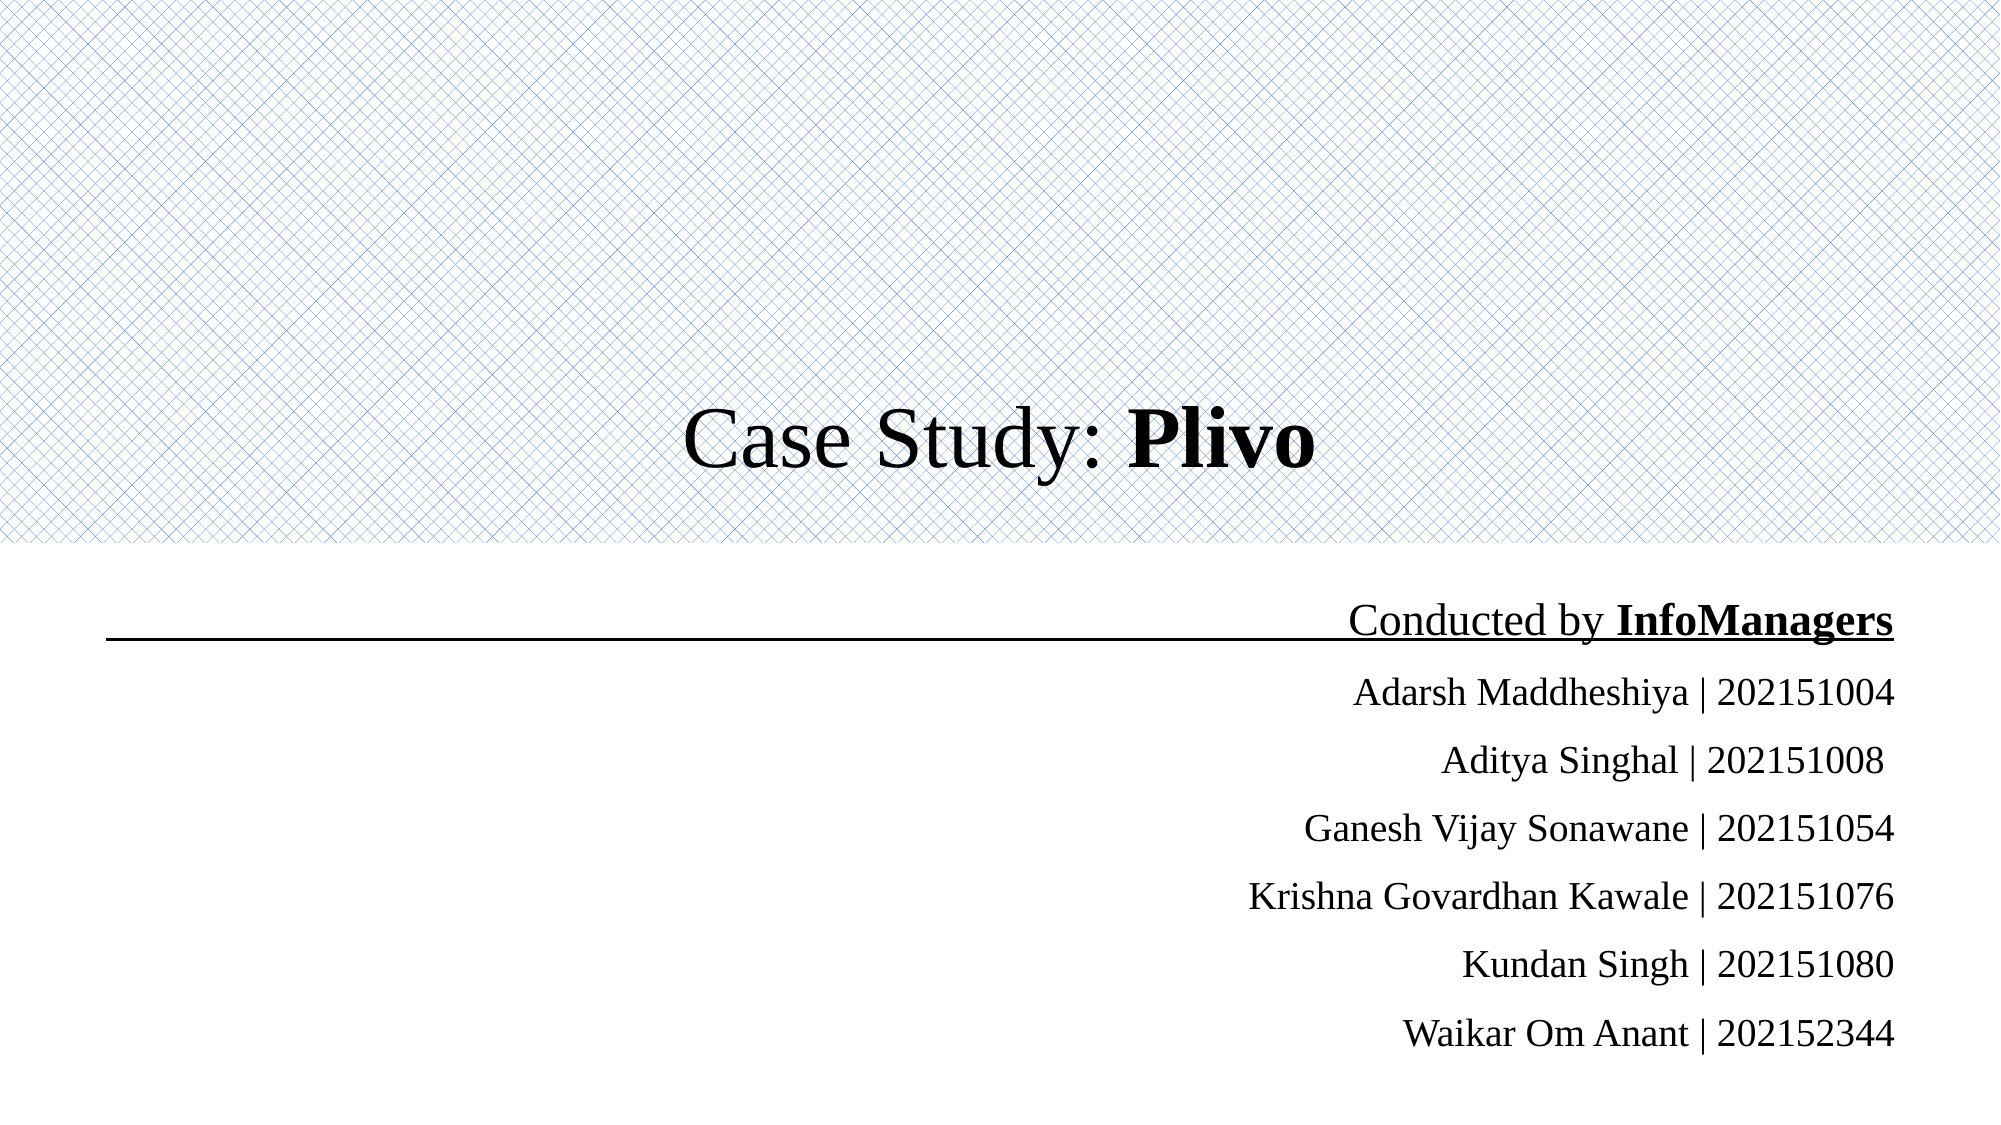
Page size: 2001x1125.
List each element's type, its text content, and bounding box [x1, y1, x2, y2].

title Case Study: Plivo [0, 0, 2000, 543]
subtitle Conducted by InfoManagers Adarsh Maddheshiya | 202151004 Aditya Singhal | 202151008 Ganesh Vijay Sonawane | 202151054 Krishna Govardhan Kawale | 202151076 Kundan Singh | 202151080 Waikar Om Anant | 202152344 [89, 582, 1911, 1125]
